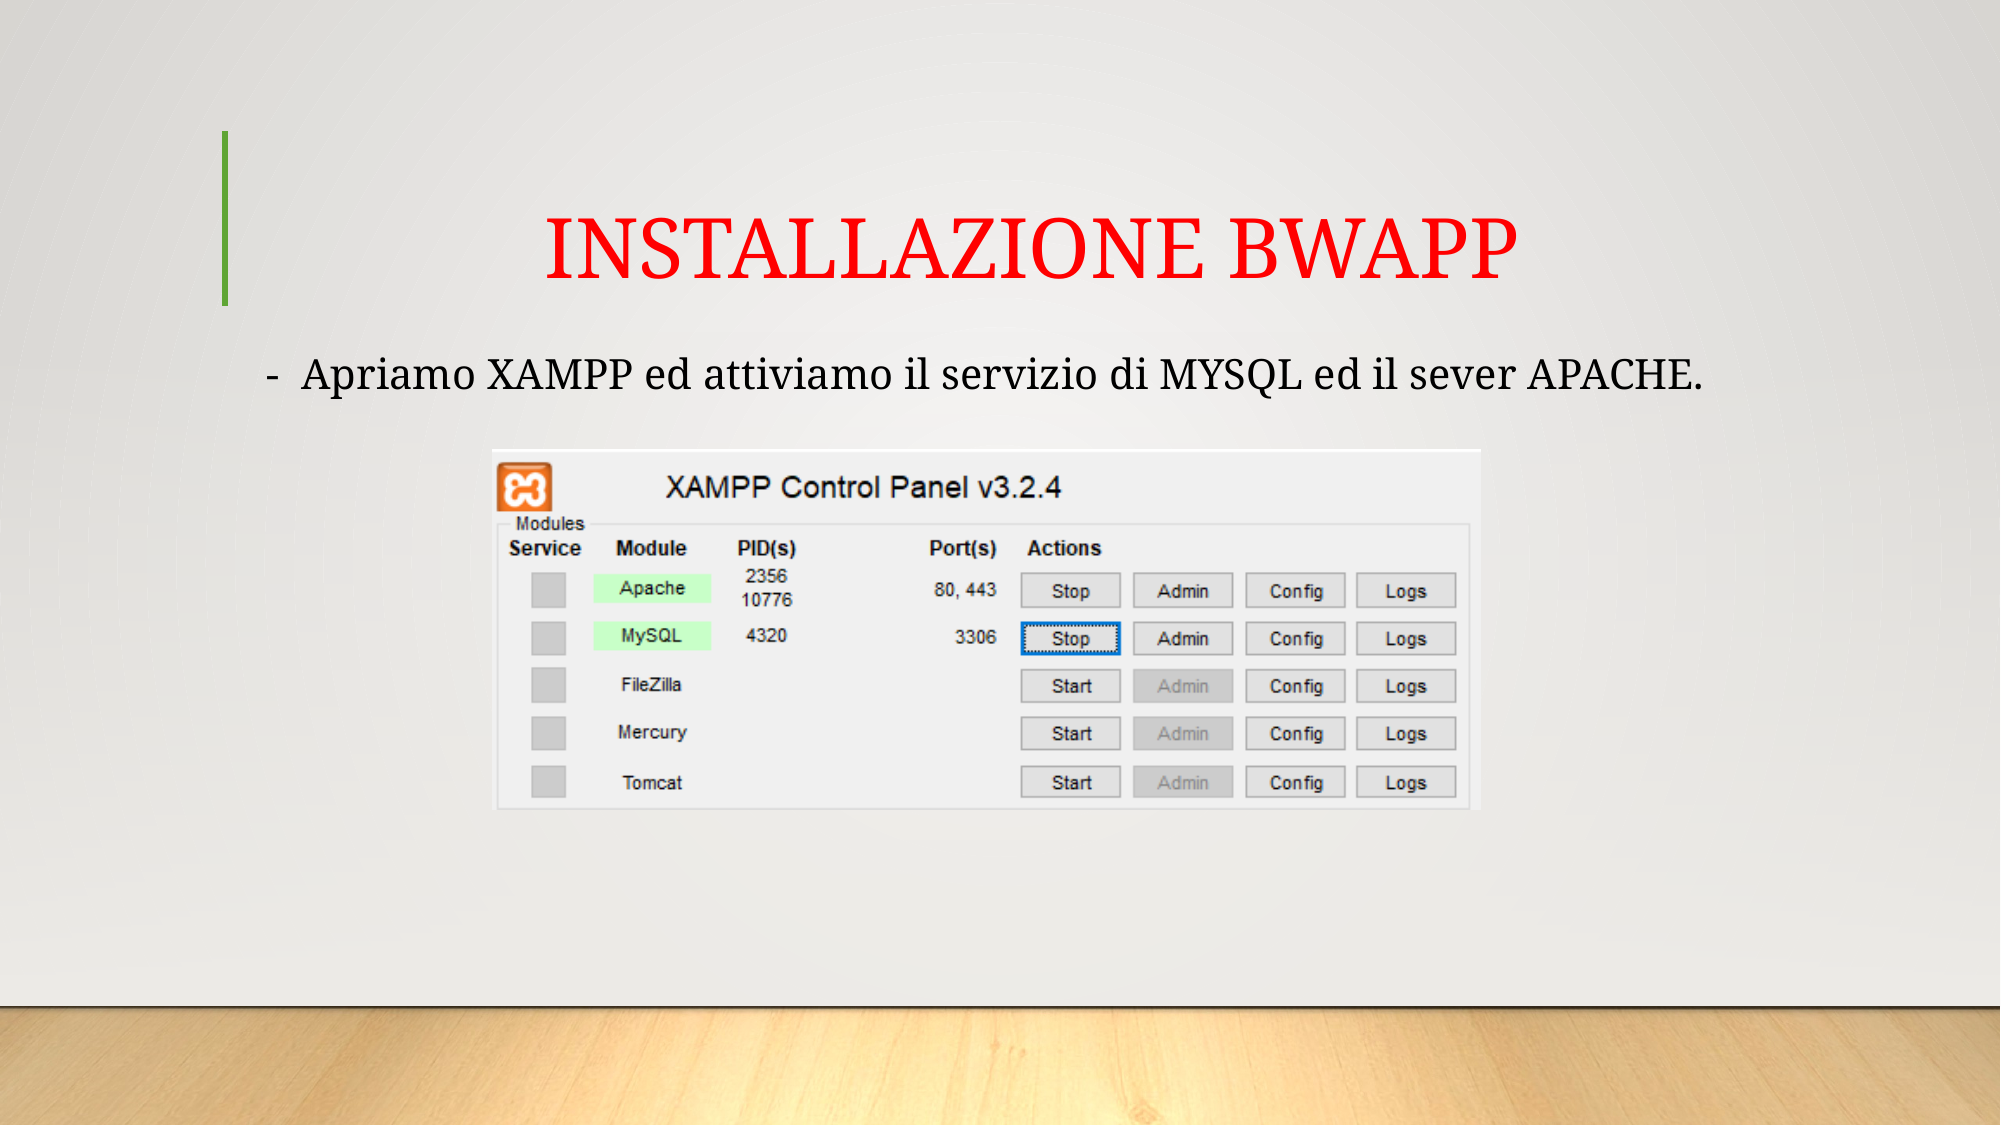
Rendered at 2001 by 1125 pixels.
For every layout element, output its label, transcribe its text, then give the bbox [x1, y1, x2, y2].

picture [492, 449, 1481, 810]
list - Apriamo XAMPP ed attiviamo il servizio di MYSQL ed il sever APACHE. [251, 330, 1814, 837]
picture [0, 1006, 2000, 1125]
title INSTALLAZIONE BWAPP [251, 131, 1814, 305]
